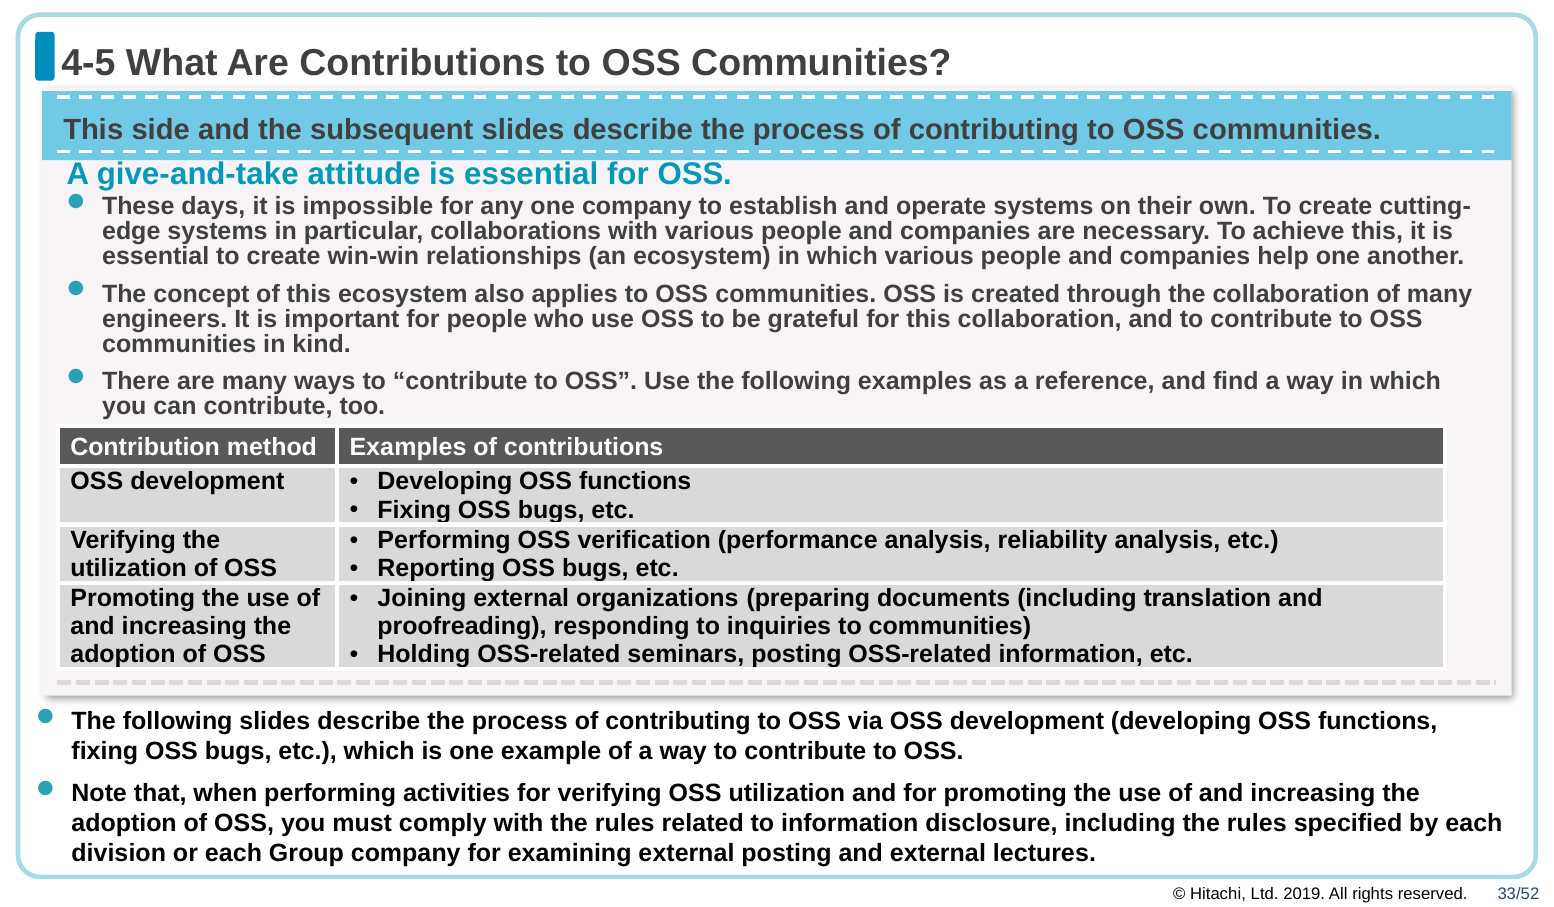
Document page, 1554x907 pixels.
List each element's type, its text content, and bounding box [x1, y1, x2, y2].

title 4-5 What Are Contributions to OSS Communities? [46, 35, 1521, 94]
text_box The following slides describe the process of contributing to OSS via OSS development (developing OSS functions, fixing OSS bugs, etc.), which is one example of a way to contribute to OSS. Note that, when performing activities for verifying OSS utilization and for promoting the use of and increasing the adoption of OSS, you must comply with the rules related to information disclosure, including the rules specified by each division or each Group company for examining external posting and external lectures. [24, 704, 1536, 876]
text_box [41, 90, 1512, 161]
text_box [41, 167, 1512, 696]
